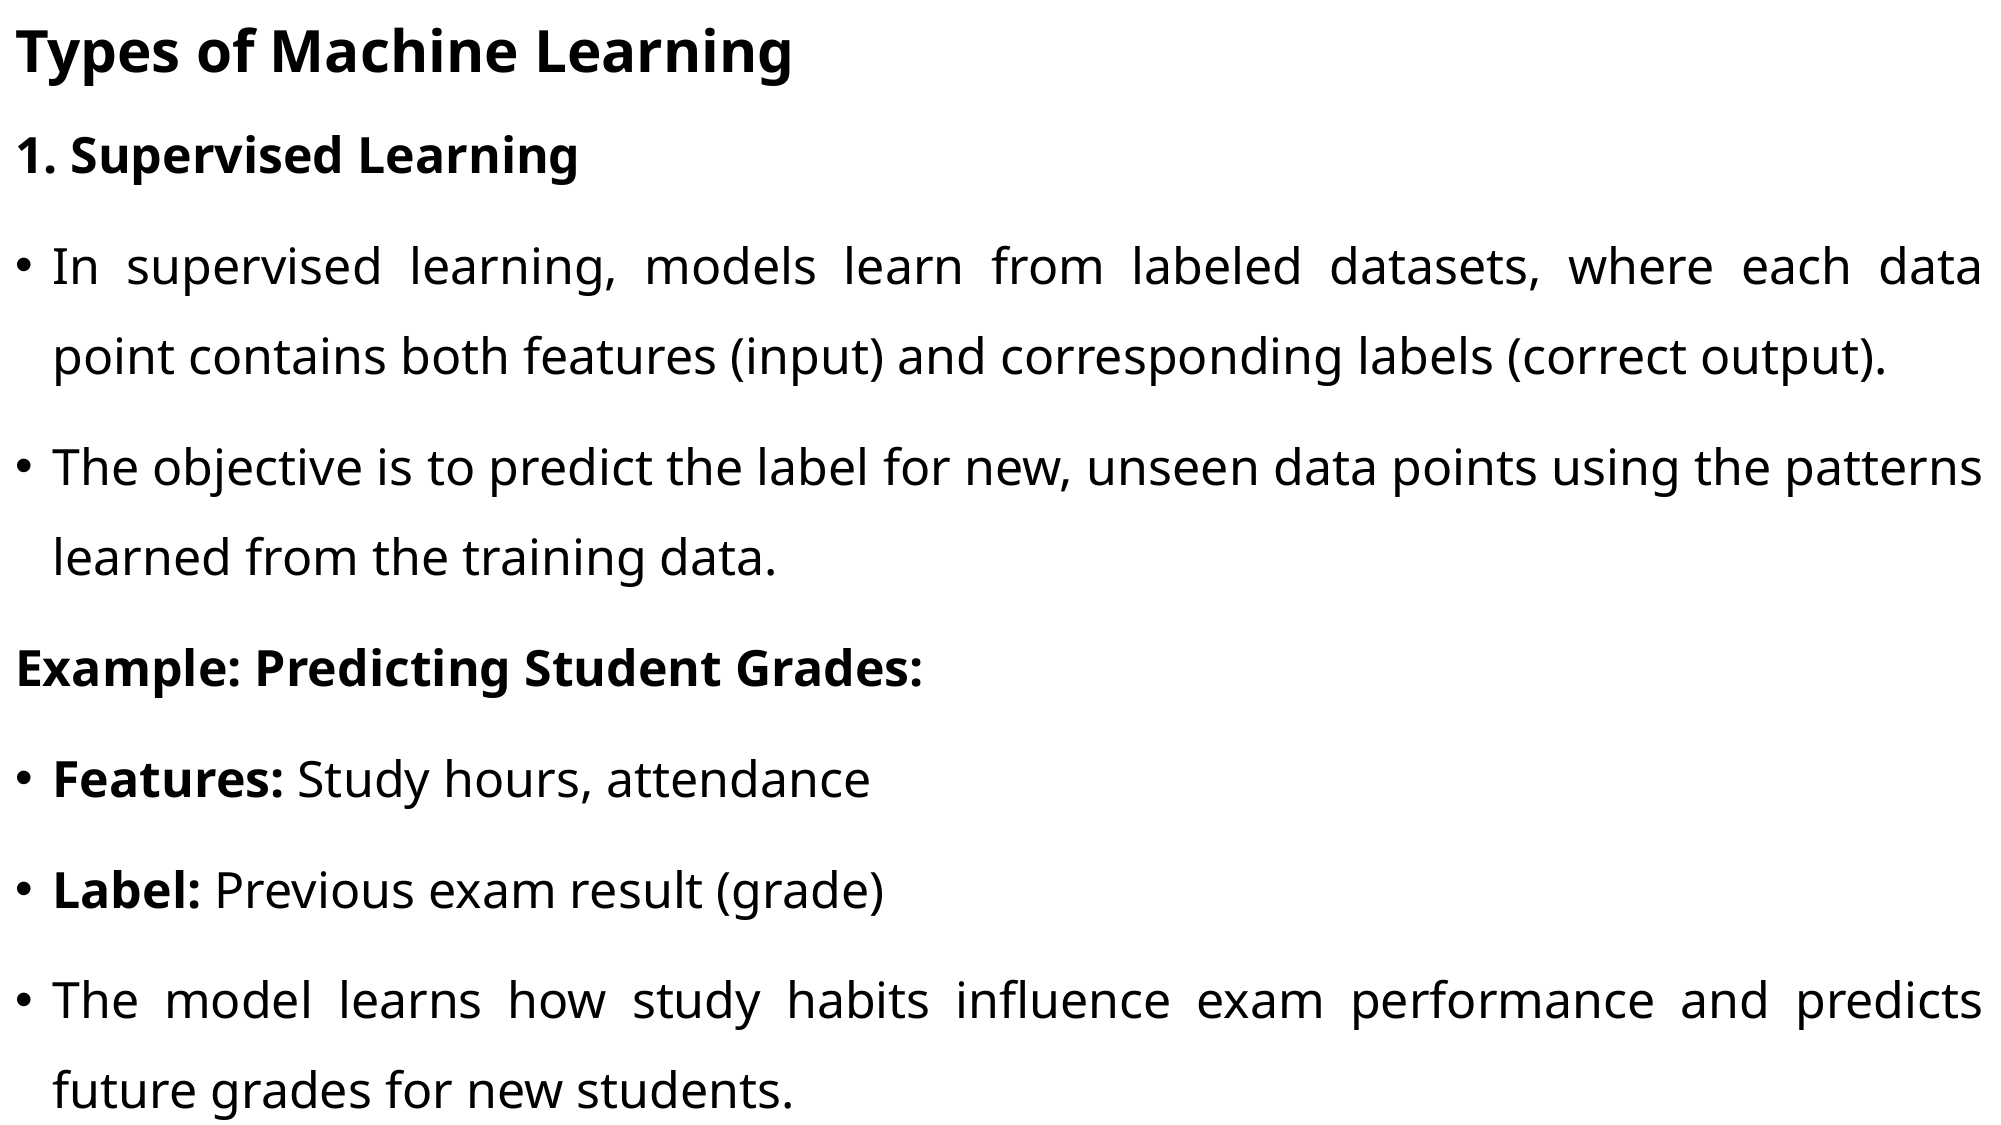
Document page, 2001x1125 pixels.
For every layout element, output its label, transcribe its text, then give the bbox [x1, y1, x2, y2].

title Types of Machine Learning [0, 0, 2000, 86]
list 1. Supervised Learning In supervised learning, models learn from labeled datasets, where each data point contains both features (input) and corresponding labels (correct output). The objective is to predict the label for new, unseen data points using the patterns learned from the training data. Example: Predicting Student Grades: Features: Study hours, attendance Label: Previous exam result (grade) The model learns how study habits influence exam performance and predicts future grades for new students. [0, 86, 2000, 1125]
